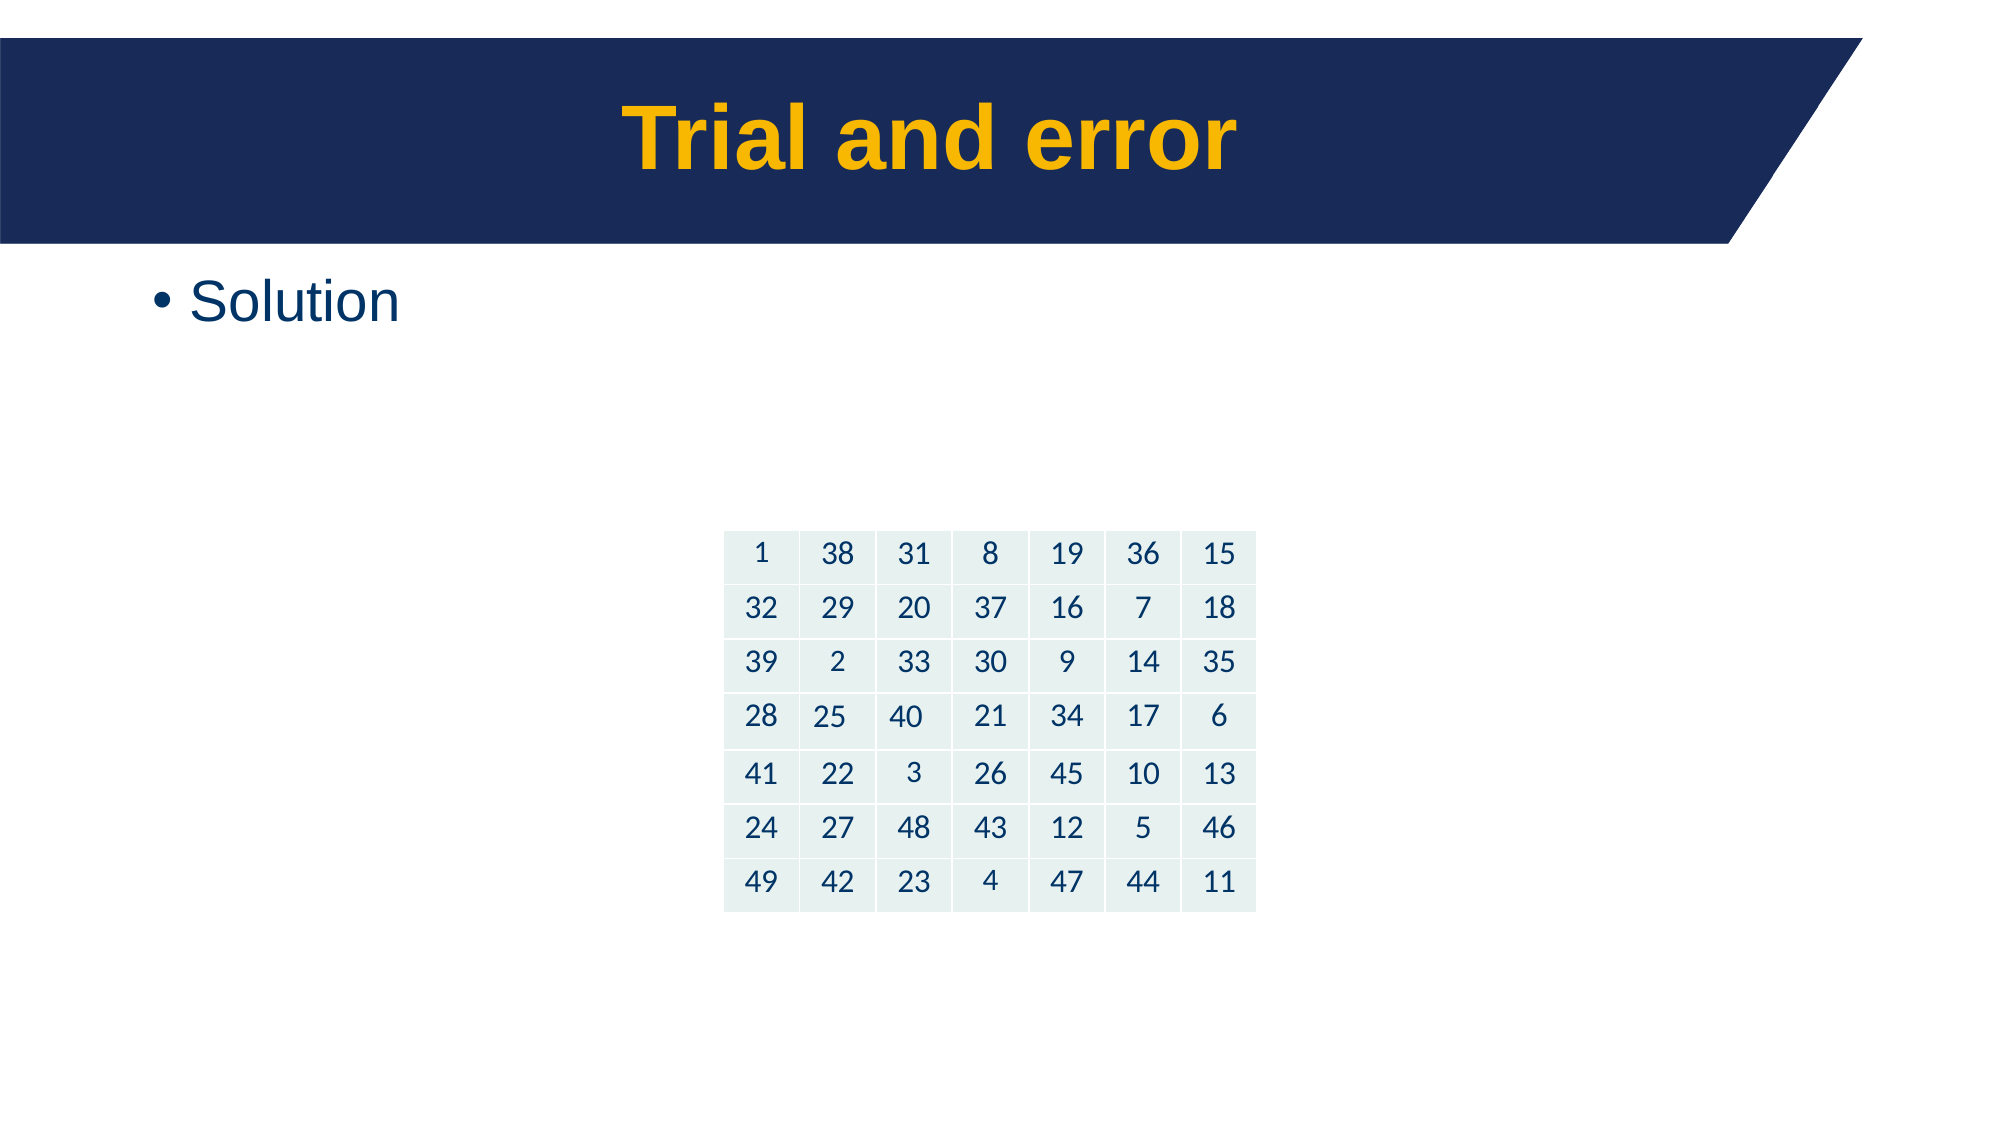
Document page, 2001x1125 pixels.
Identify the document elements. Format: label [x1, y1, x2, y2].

table_cell [1106, 859, 1180, 912]
table_cell [877, 859, 951, 912]
table_cell [953, 694, 1028, 749]
table_cell [1182, 585, 1256, 638]
table_cell [953, 640, 1028, 692]
table_cell [724, 585, 799, 638]
list [137, 264, 1724, 1066]
table_cell [1030, 805, 1104, 858]
table_cell [724, 805, 799, 858]
table_cell [877, 805, 951, 858]
table_cell [724, 859, 799, 912]
title [137, 59, 1724, 221]
table_cell [1030, 585, 1104, 638]
table_cell [1182, 751, 1256, 803]
table_cell [1106, 805, 1180, 858]
table_cell [953, 751, 1028, 803]
table_cell [1182, 640, 1256, 692]
table_cell [877, 694, 951, 749]
table_header [953, 531, 1028, 584]
table_header [800, 531, 875, 584]
table_header [1106, 531, 1180, 584]
table_cell [877, 640, 951, 692]
table_cell [800, 859, 875, 912]
table_header [877, 531, 951, 584]
table_cell [953, 585, 1028, 638]
table_header [724, 531, 799, 584]
table_cell [800, 585, 875, 638]
table_cell [800, 751, 875, 803]
table_cell [800, 694, 875, 749]
table_cell [1106, 751, 1180, 803]
table_cell [1182, 694, 1256, 749]
table_cell [1030, 694, 1104, 749]
table_cell [953, 859, 1028, 912]
table_header [1182, 531, 1256, 584]
table_cell [1106, 585, 1180, 638]
table_cell [724, 694, 799, 749]
table_cell [1030, 859, 1104, 912]
table_cell [724, 751, 799, 803]
table_cell [800, 805, 875, 858]
table_header [1030, 531, 1104, 584]
table_cell [1030, 640, 1104, 692]
table_cell [877, 585, 951, 638]
table_cell [800, 640, 875, 692]
table_cell [1030, 751, 1104, 803]
table_cell [1182, 859, 1256, 912]
table_cell [1106, 694, 1180, 749]
table_cell [1106, 640, 1180, 692]
table_cell [1182, 805, 1256, 858]
table_cell [877, 751, 951, 803]
picture [0, 38, 1863, 244]
table_cell [724, 640, 799, 692]
table_cell [953, 805, 1028, 858]
